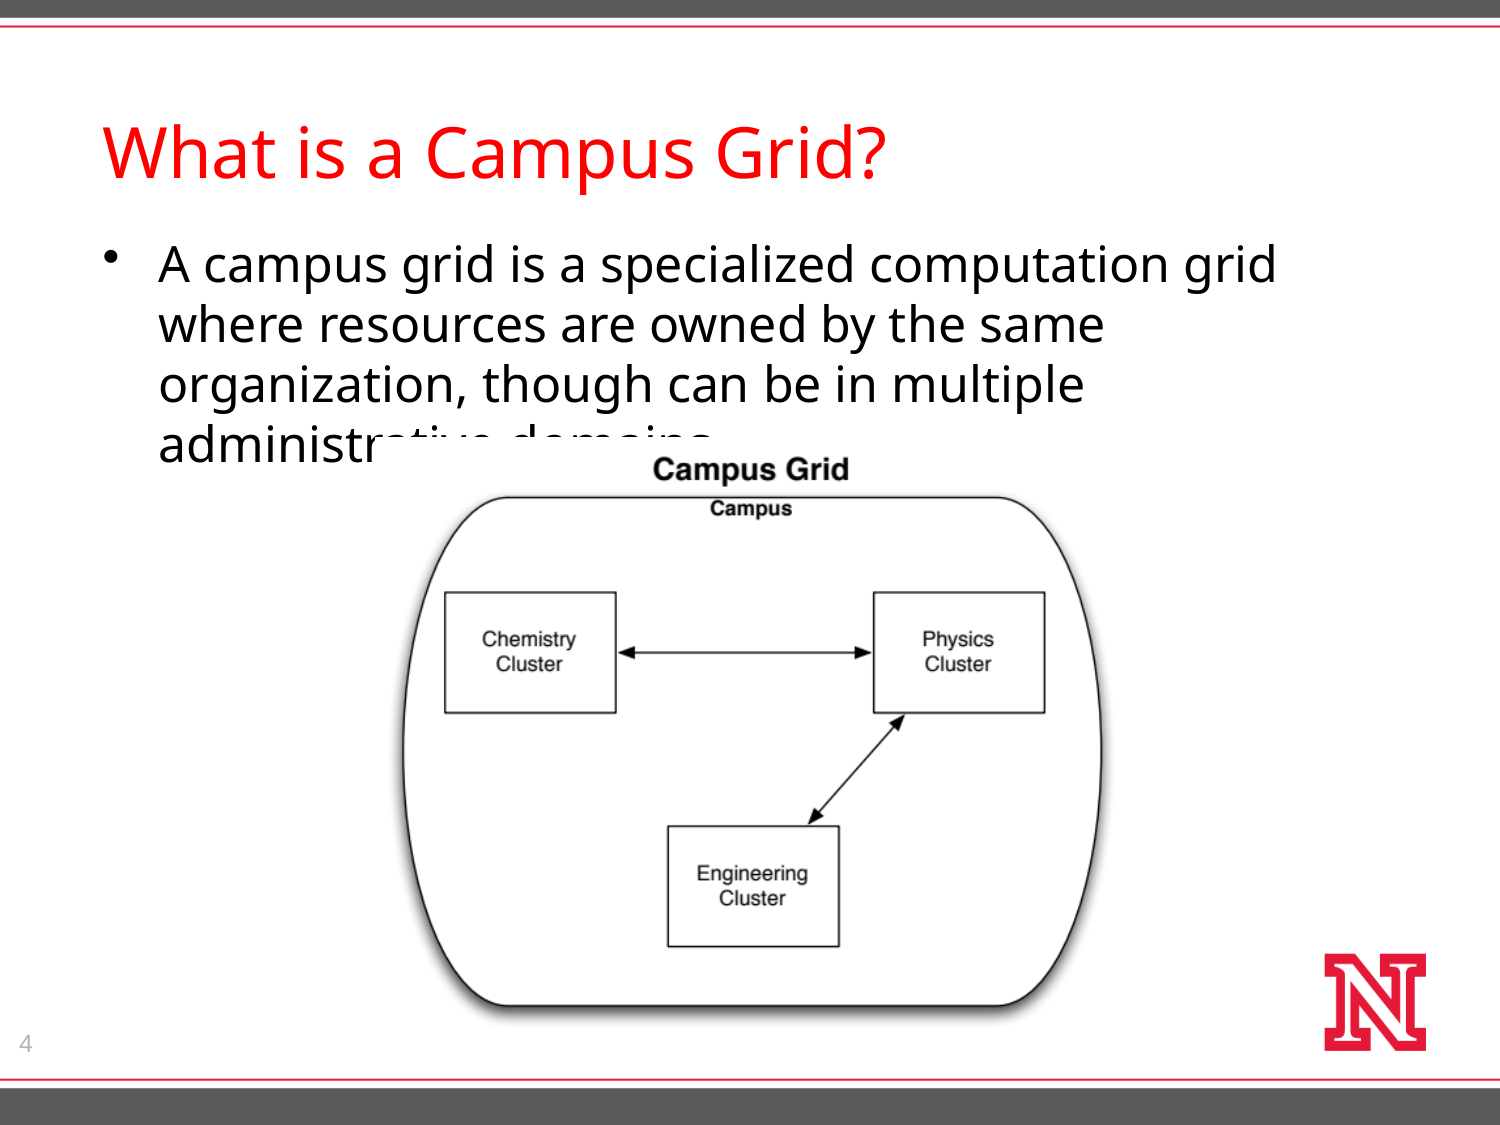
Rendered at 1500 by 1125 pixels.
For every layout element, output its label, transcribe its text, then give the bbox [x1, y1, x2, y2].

list A campus grid is a specialized computation grid where resources are owned by the same organization, though can be in multiple administrative domains. [87, 224, 1363, 900]
picture [0, 0, 1500, 1125]
slide_number 4 [4, 1012, 355, 1073]
title What is a Campus Grid? [87, 99, 1363, 213]
